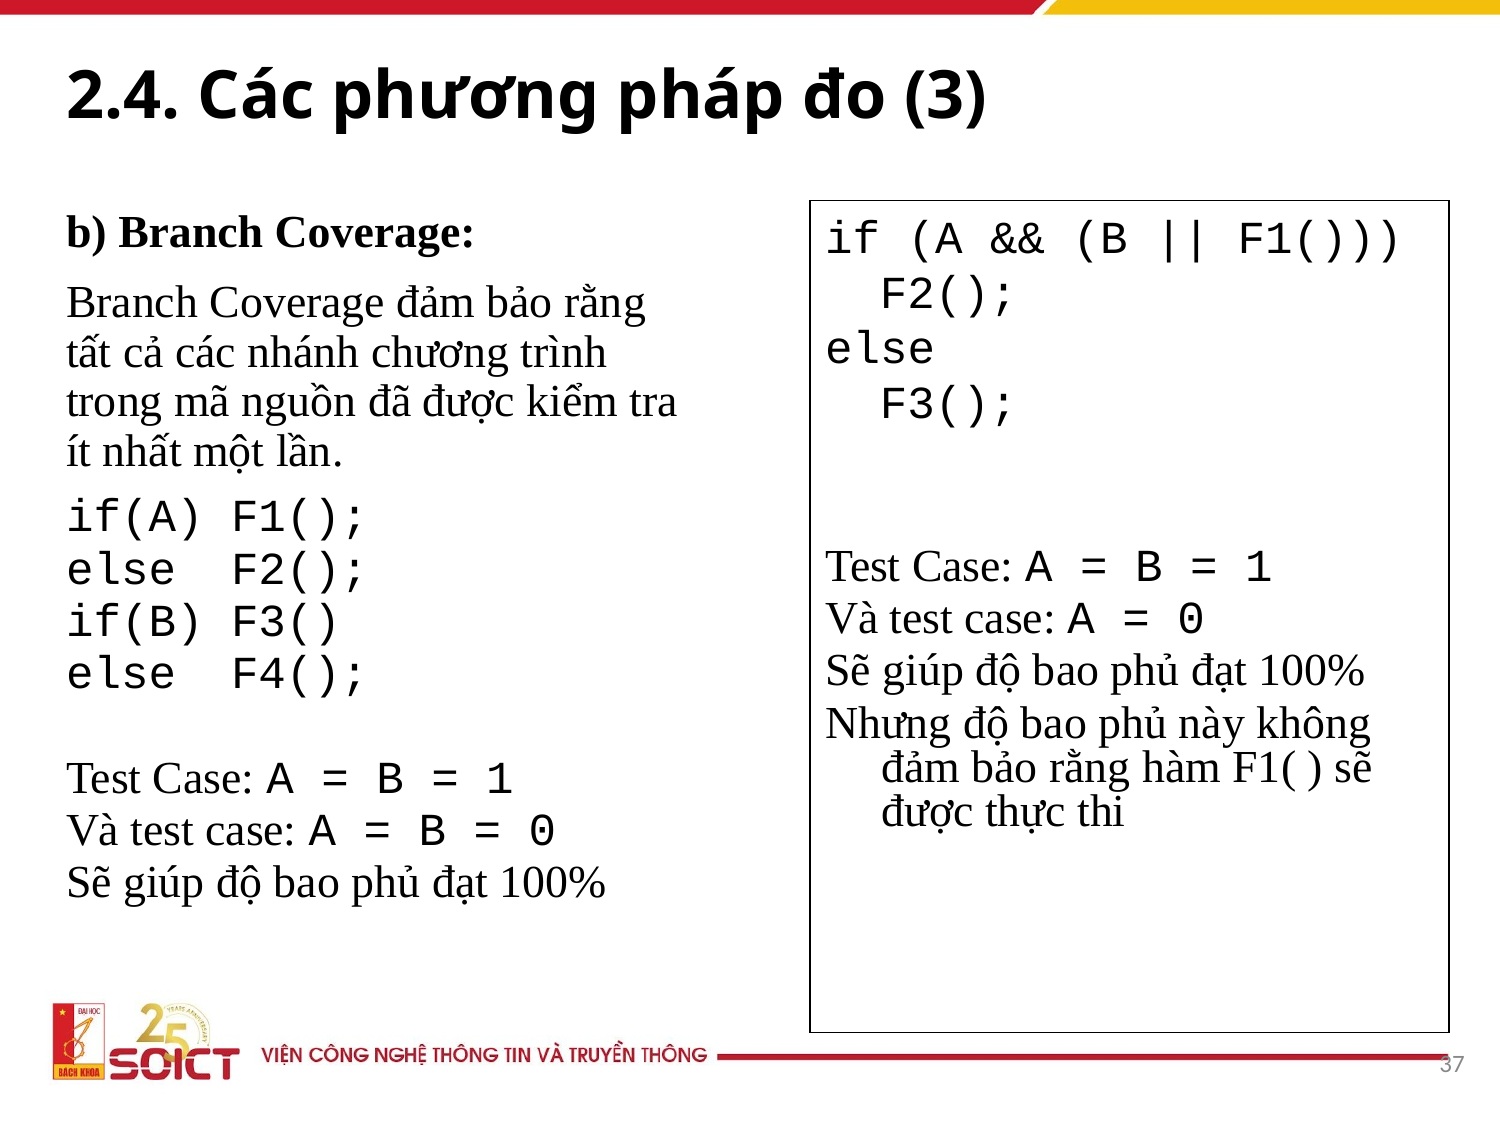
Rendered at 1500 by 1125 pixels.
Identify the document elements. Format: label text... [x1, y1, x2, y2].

slide_number 37 [1389, 1019, 1480, 1106]
title 2.4. Các phương pháp đo (3) [51, 34, 1449, 160]
list b) Branch Coverage: Branch Coverage đảm bảo rằng tất cả các nhánh chương trình trong mã nguồn đã được kiểm tra ít nhất một lần. if(A) F1(); else F2(); if(B) F3() else F4(); Test Case: A = B = 1 Và test case: A = B = 0 Sẽ giúp độ bao phủ đạt 100% [51, 200, 708, 1000]
text_box if (A && (B || F1())) F2(); else F3(); Test Case: A = B = 1 Và test case: A = 0 Sẽ giúp độ bao phủ đạt 100% Nhưng độ bao phủ này không đảm bảo rằng hàm F1( ) sẽ được thực thi [810, 200, 1449, 1033]
picture [0, 0, 1500, 1125]
